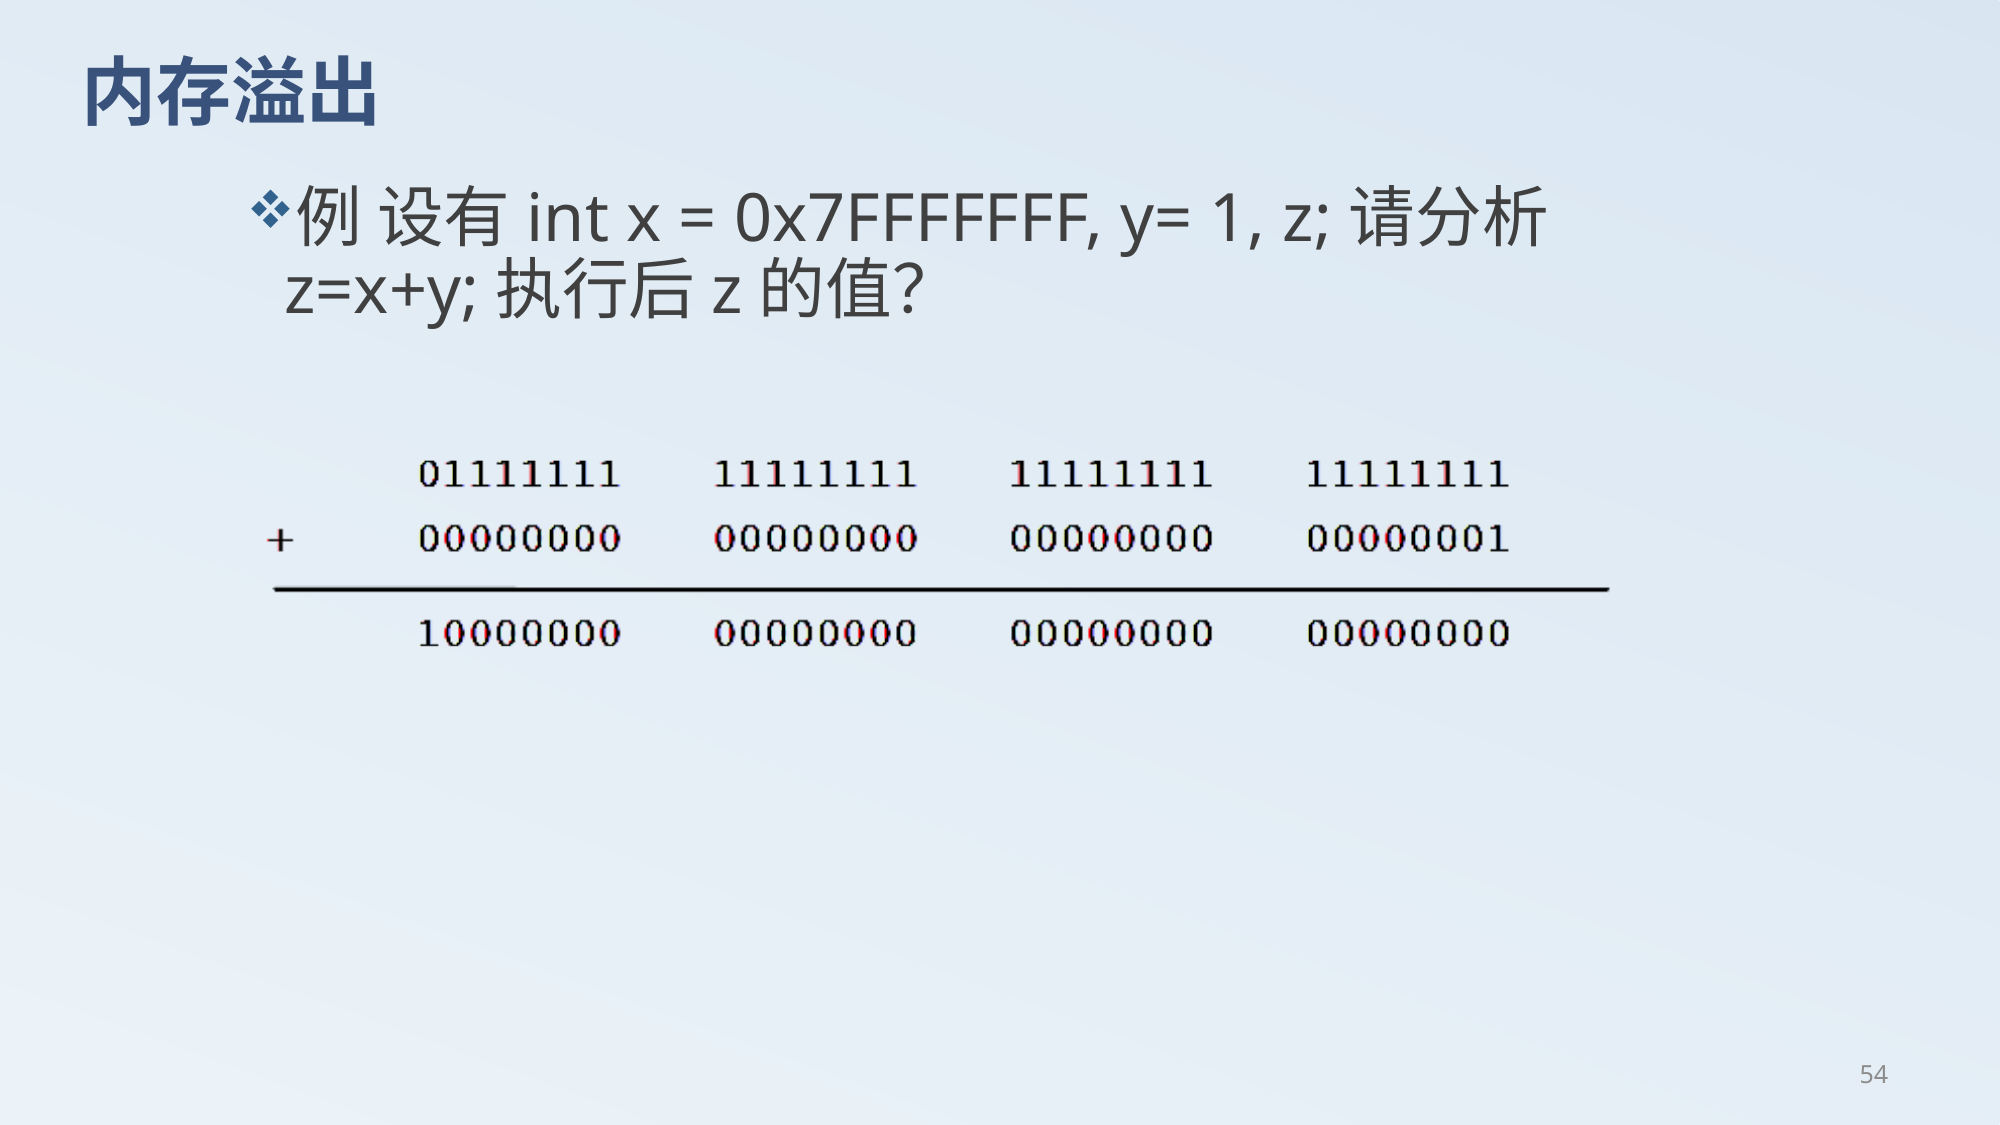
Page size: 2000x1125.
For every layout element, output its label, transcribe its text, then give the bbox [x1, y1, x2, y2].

text_box 例 设有int x = 0x7FFFFFFF, y= 1, z;请分析z=x+y;执行后z的值？ [231, 176, 1673, 386]
title 内存溢出 [66, 54, 1867, 197]
picture [243, 386, 1628, 752]
